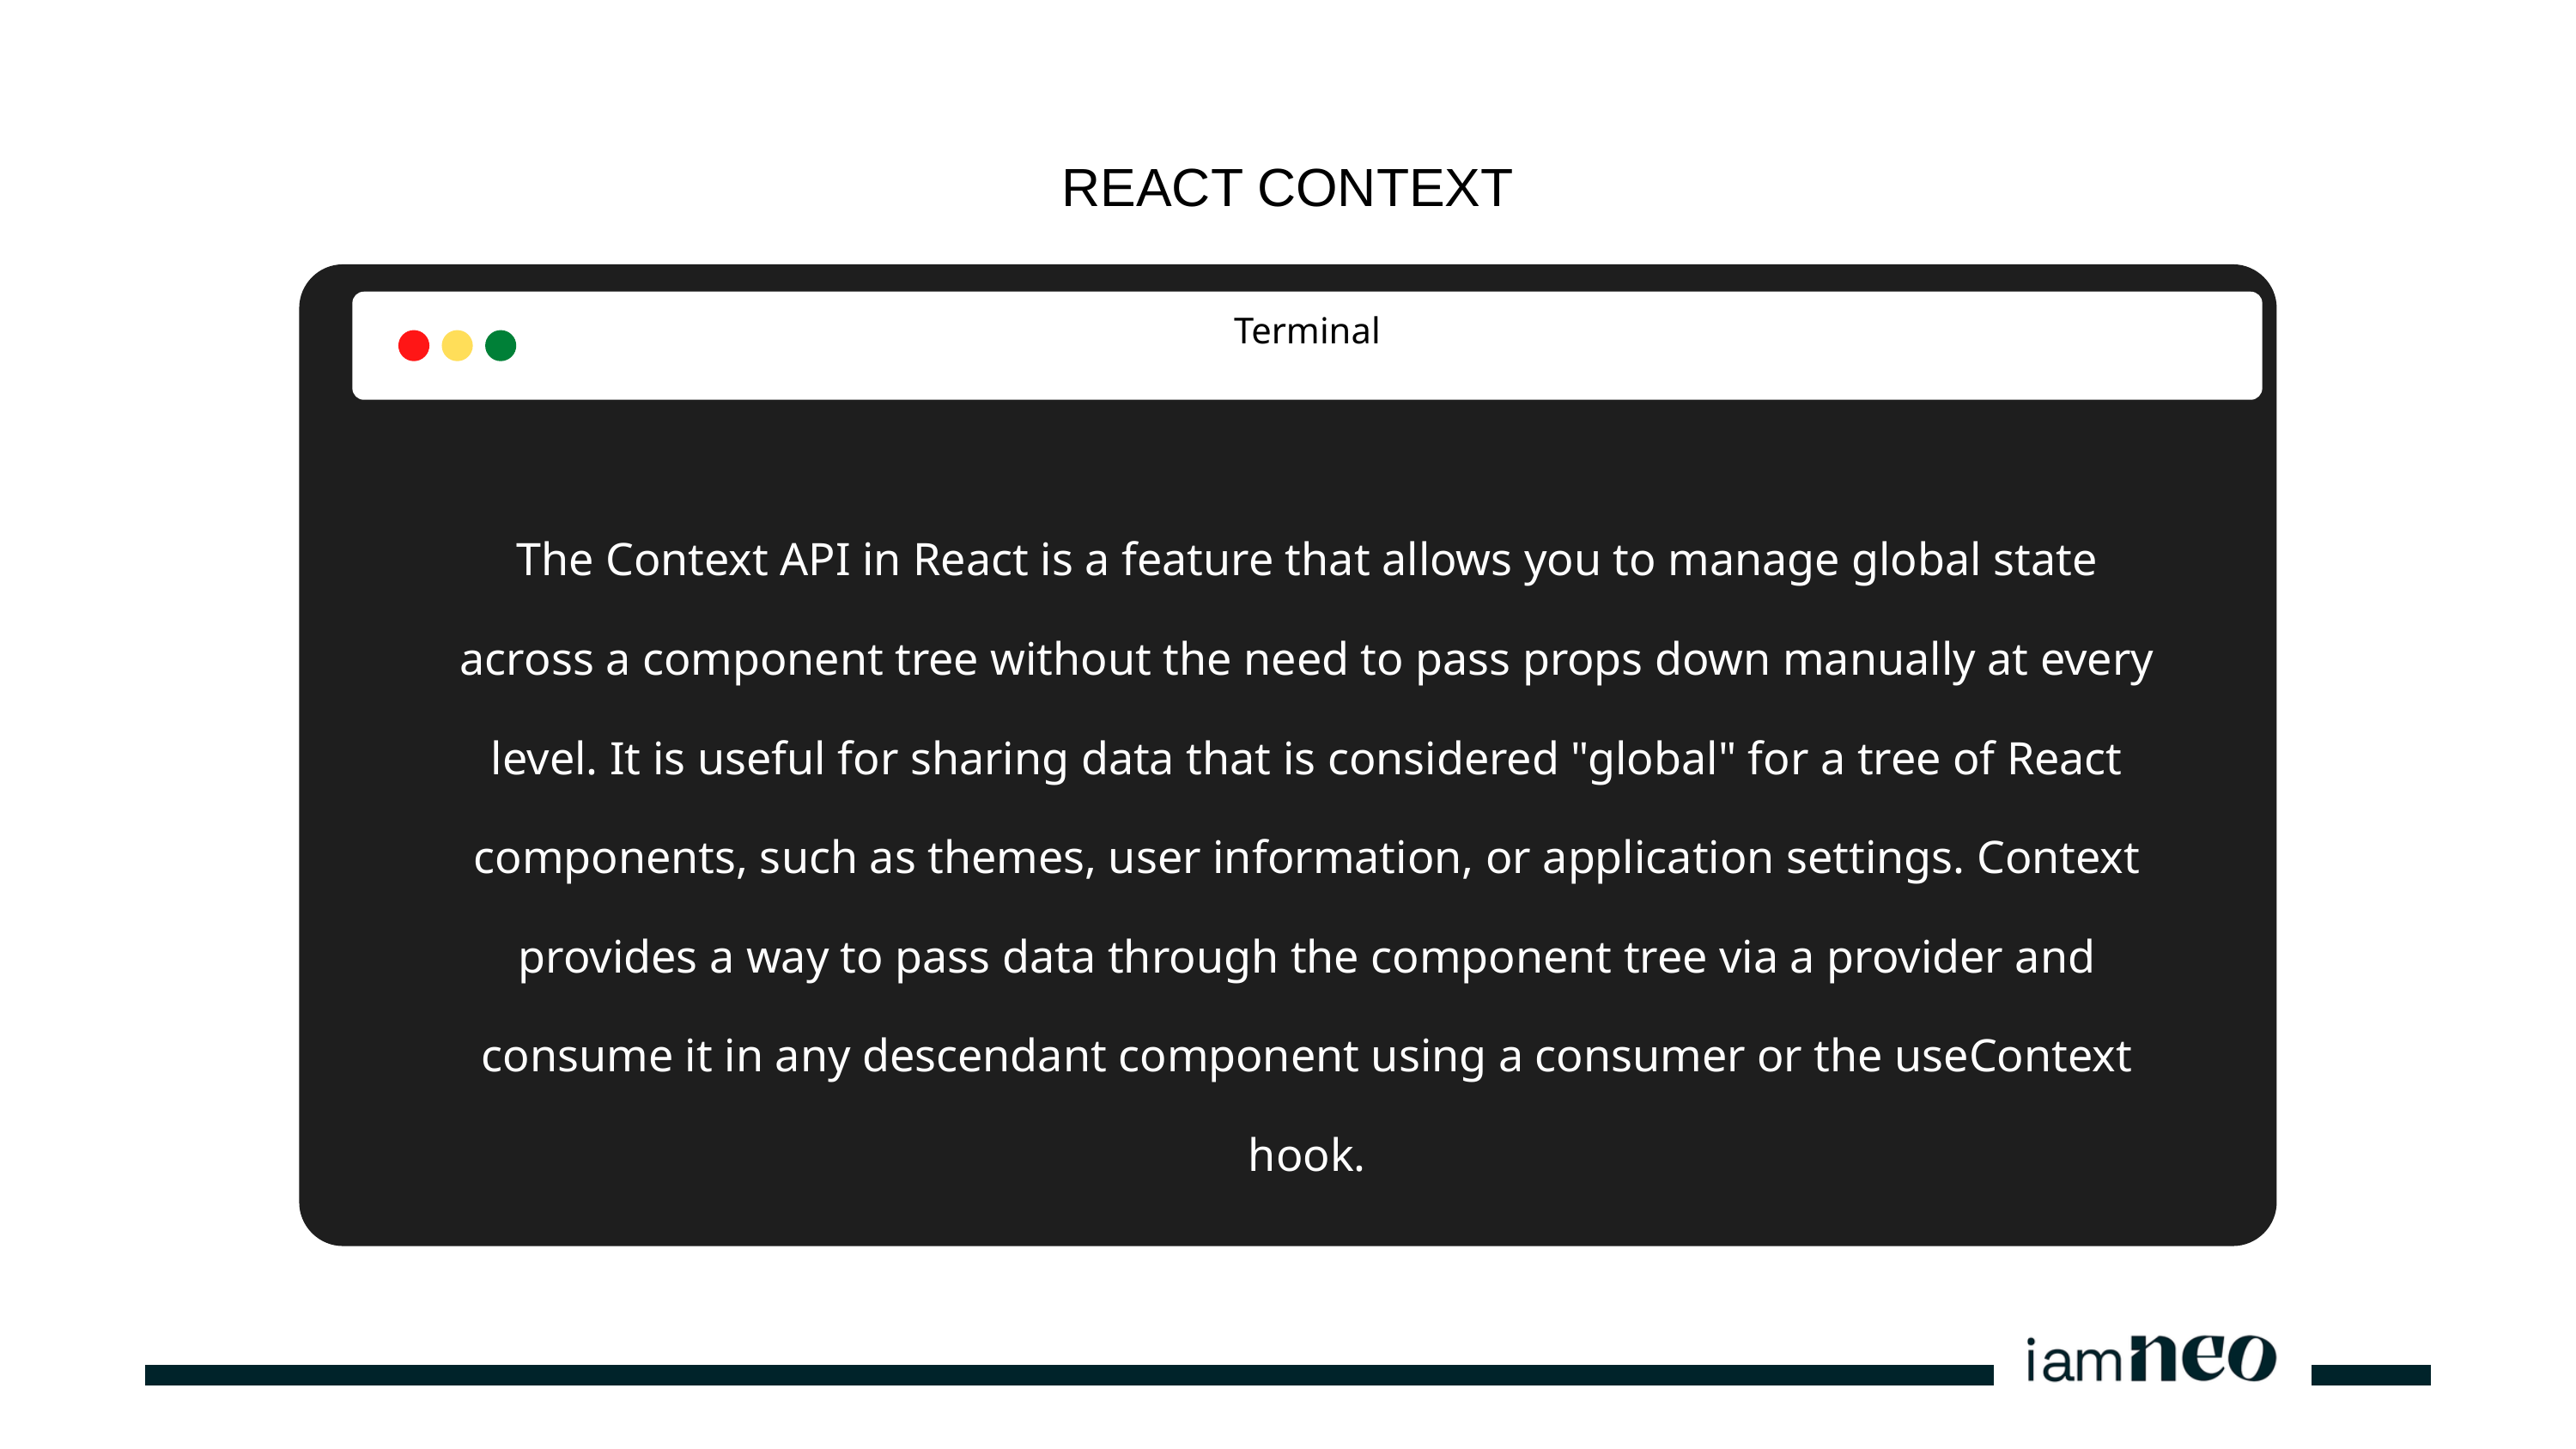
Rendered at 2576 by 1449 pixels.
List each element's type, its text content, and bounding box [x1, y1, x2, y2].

text_box [2027, 1333, 2279, 1385]
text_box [398, 330, 517, 361]
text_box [2312, 1364, 2432, 1385]
text_box REACT CONTEXT [847, 110, 1729, 218]
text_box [299, 264, 2277, 1246]
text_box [144, 1364, 1995, 1385]
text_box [352, 291, 2263, 400]
